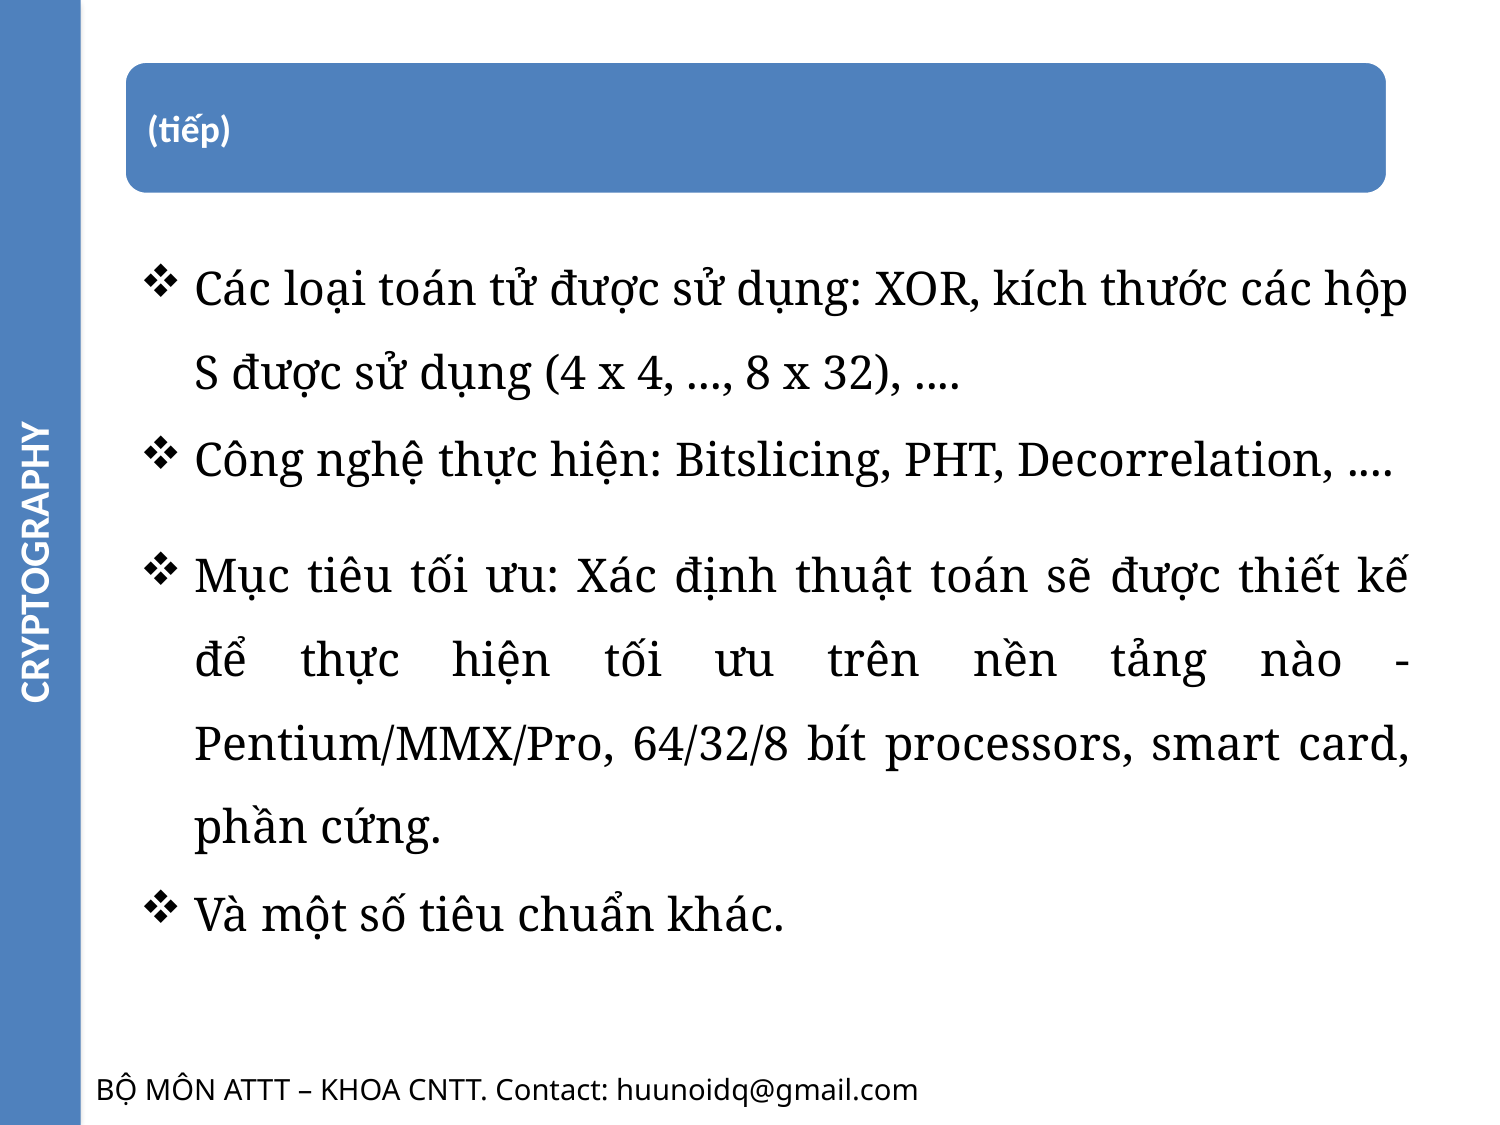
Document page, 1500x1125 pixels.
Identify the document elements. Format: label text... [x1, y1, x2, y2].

text_box CRYPTOGRAPHY [0, 0, 84, 1125]
text_box Các loại toán tử được sử dụng: XOR, kích thước các hộp S được sử dụng (4 x 4, ..., 8 x 32), .... Công nghệ thực hiện: Bitslicing, PHT, Decorrelation, .... Mục tiêu tối ưu: Xác định thuật toán sẽ được thiết kế để thực hiện tối ưu trên nền tảng nào - Pentium/MMX/Pro, 64/32/8 bít processors, smart card, phần cứng. Và một số tiêu chuẩn khác. [140, 231, 1411, 1008]
text_box BỘ MÔN ATTT – KHOA CNTT. Contact: huunoidq@gmail.com [80, 1064, 1500, 1115]
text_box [123, 60, 1389, 195]
